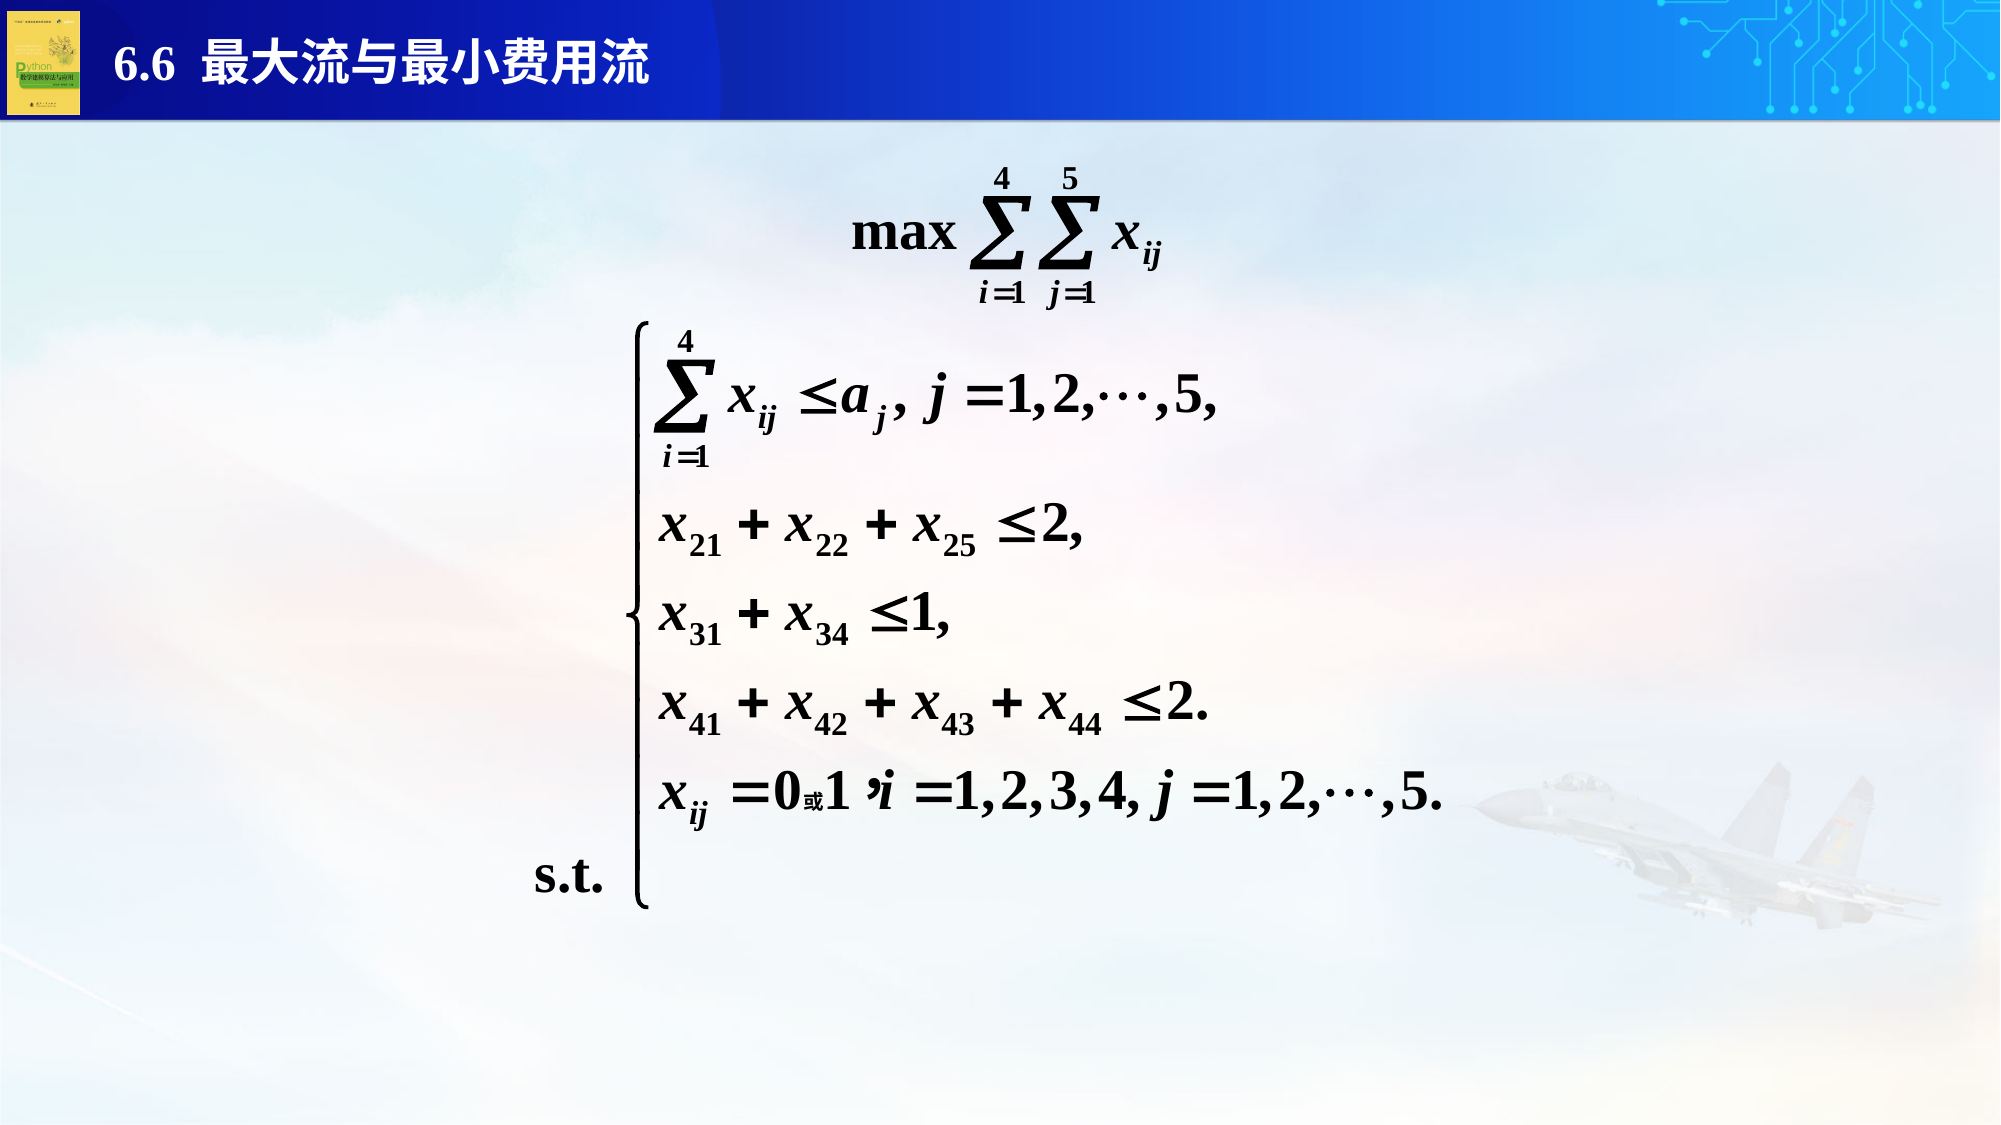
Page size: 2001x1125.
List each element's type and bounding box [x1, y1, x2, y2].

text_box [88, 158, 1889, 1045]
picture [0, 0, 2000, 1125]
